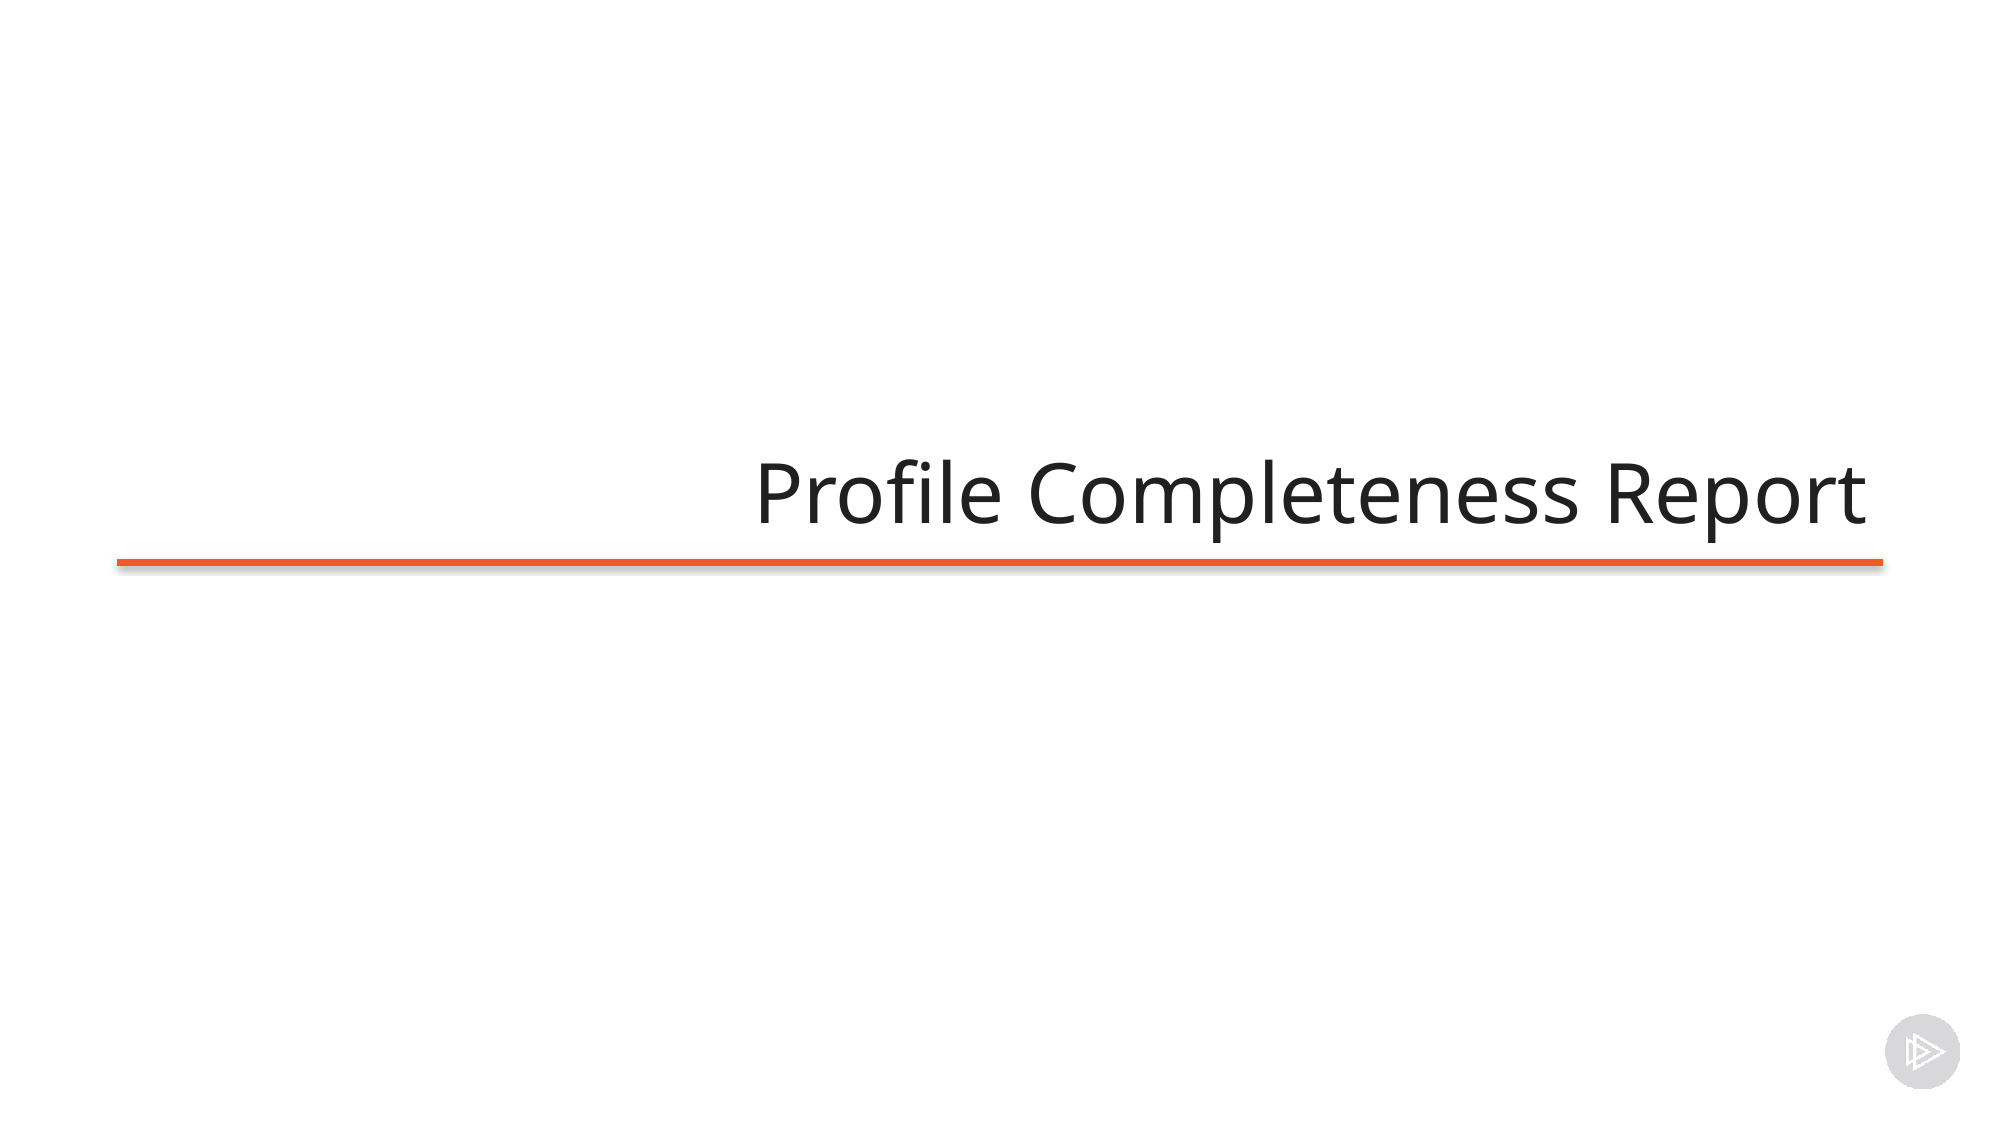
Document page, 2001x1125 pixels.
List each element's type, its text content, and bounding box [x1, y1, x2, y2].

title Profile Completeness Report [231, 88, 1884, 549]
